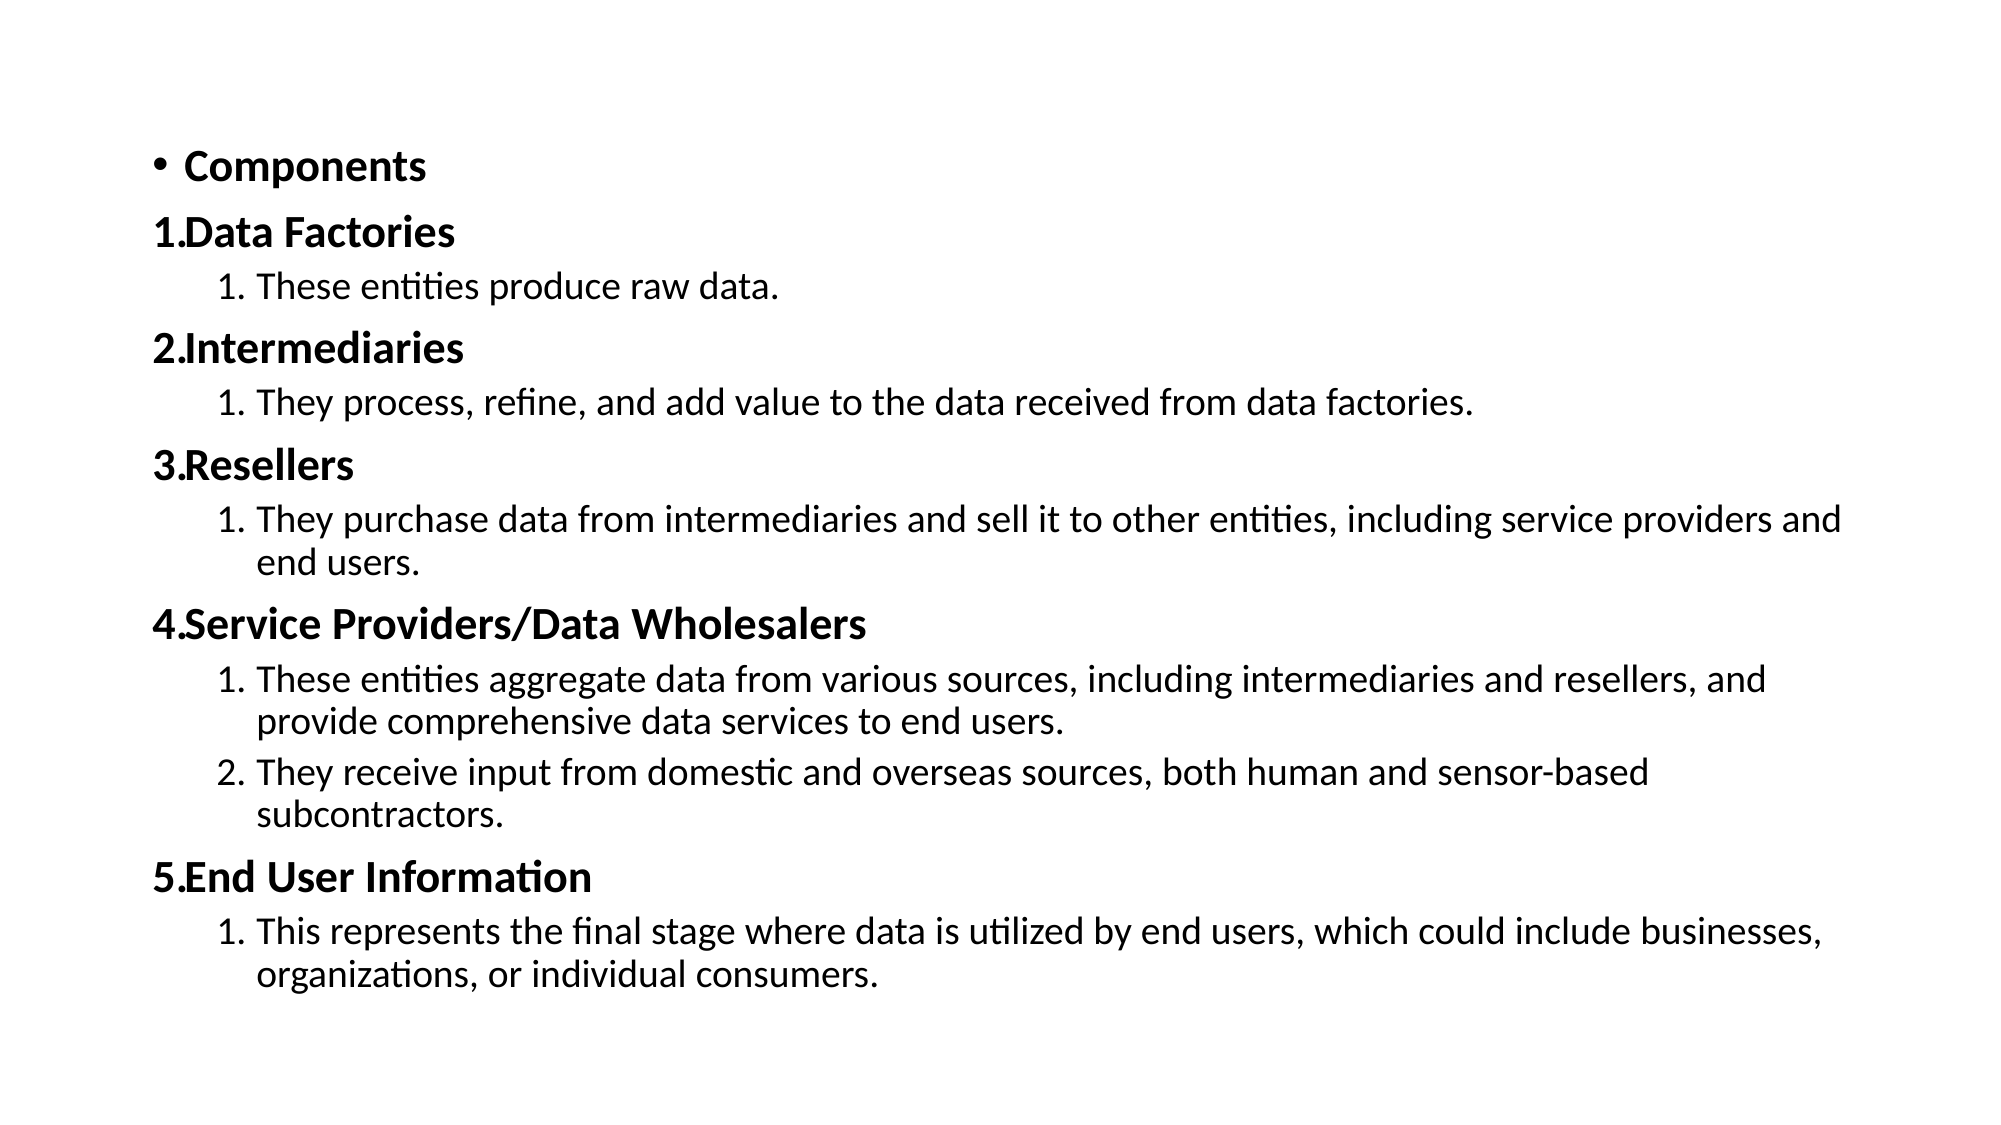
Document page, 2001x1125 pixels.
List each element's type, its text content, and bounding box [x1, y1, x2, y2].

list Components Data Factories These entities produce raw data. Intermediaries They process, refine, and add value to the data received from data factories. Resellers They purchase data from intermediaries and sell it to other entities, including service providers and end users. Service Providers/Data Wholesalers These entities aggregate data from various sources, including intermediaries and resellers, and provide comprehensive data services to end users. They receive input from domestic and overseas sources, both human and sensor-based subcontractors. End User Information This represents the final stage where data is utilized by end users, which could include businesses, organizations, or individual consumers. [137, 133, 1863, 1014]
